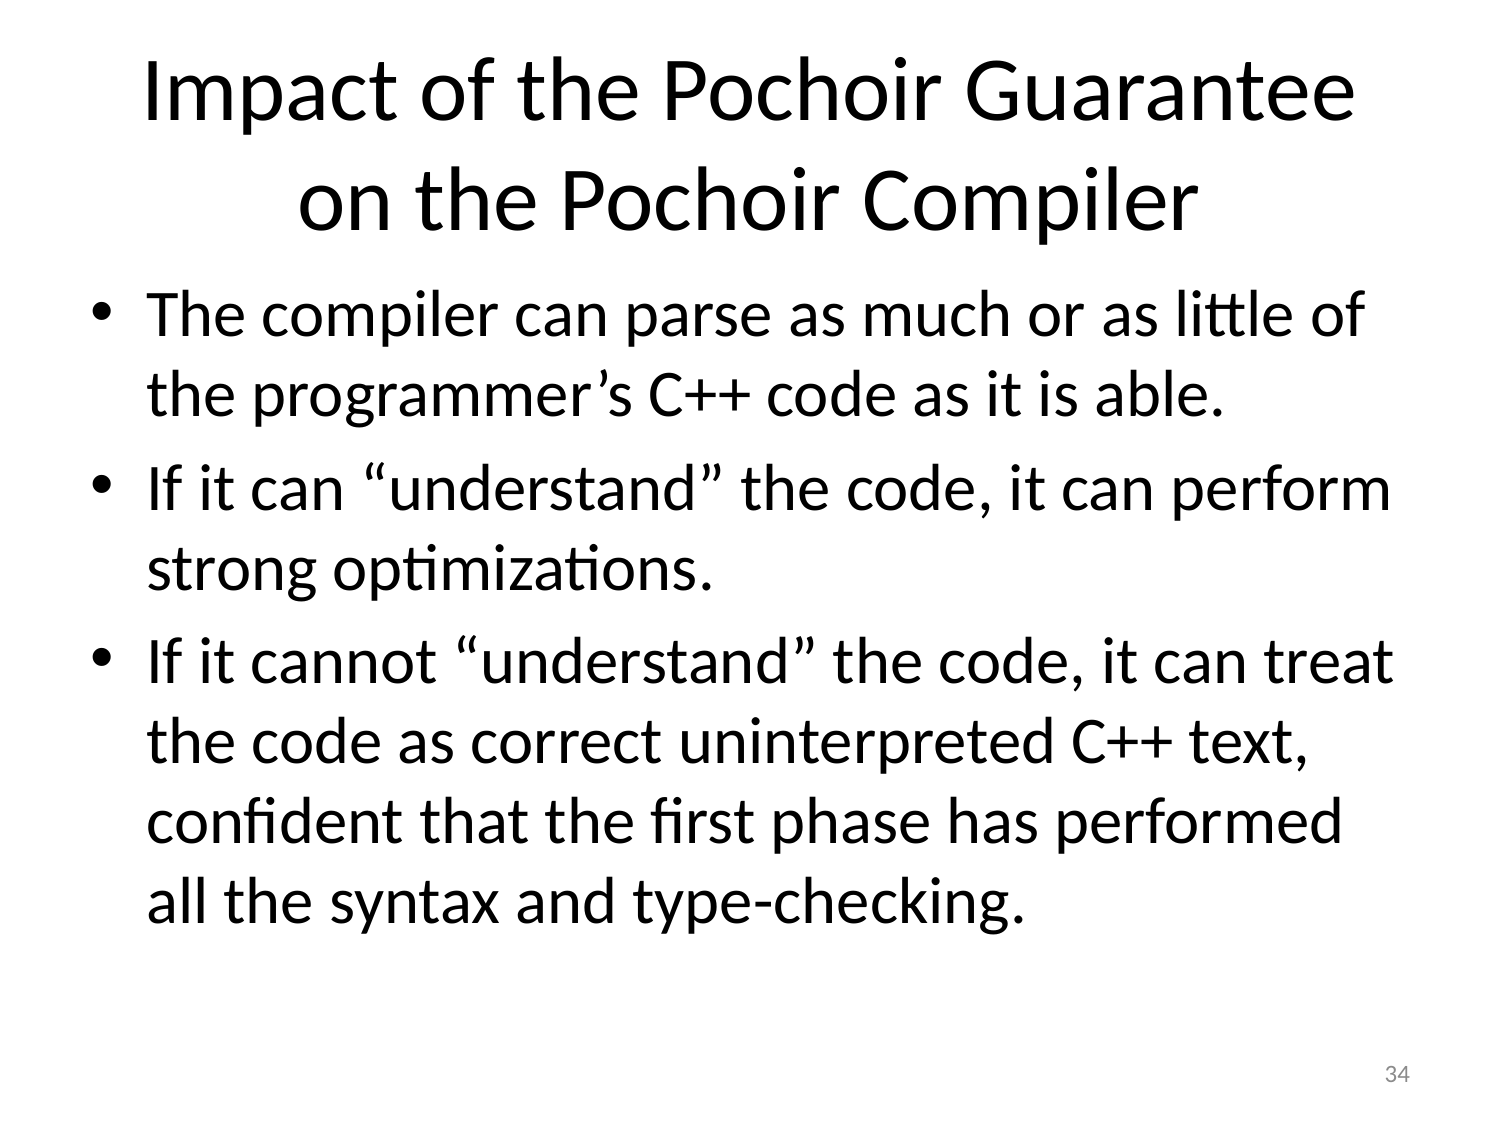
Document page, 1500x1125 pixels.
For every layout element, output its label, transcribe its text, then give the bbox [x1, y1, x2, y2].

list The compiler can parse as much or as little of the programmer’s C++ code as it is able. If it can “understand” the code, it can perform strong optimizations. If it cannot “understand” the code, it can treat the code as correct uninterpreted C++ text, confident that the first phase has performed all the syntax and type-checking. [74, 262, 1426, 1006]
slide_number 34 [1074, 1042, 1425, 1103]
title Impact of the Pochoir Guarantee on the Pochoir Compiler [74, 44, 1426, 233]
